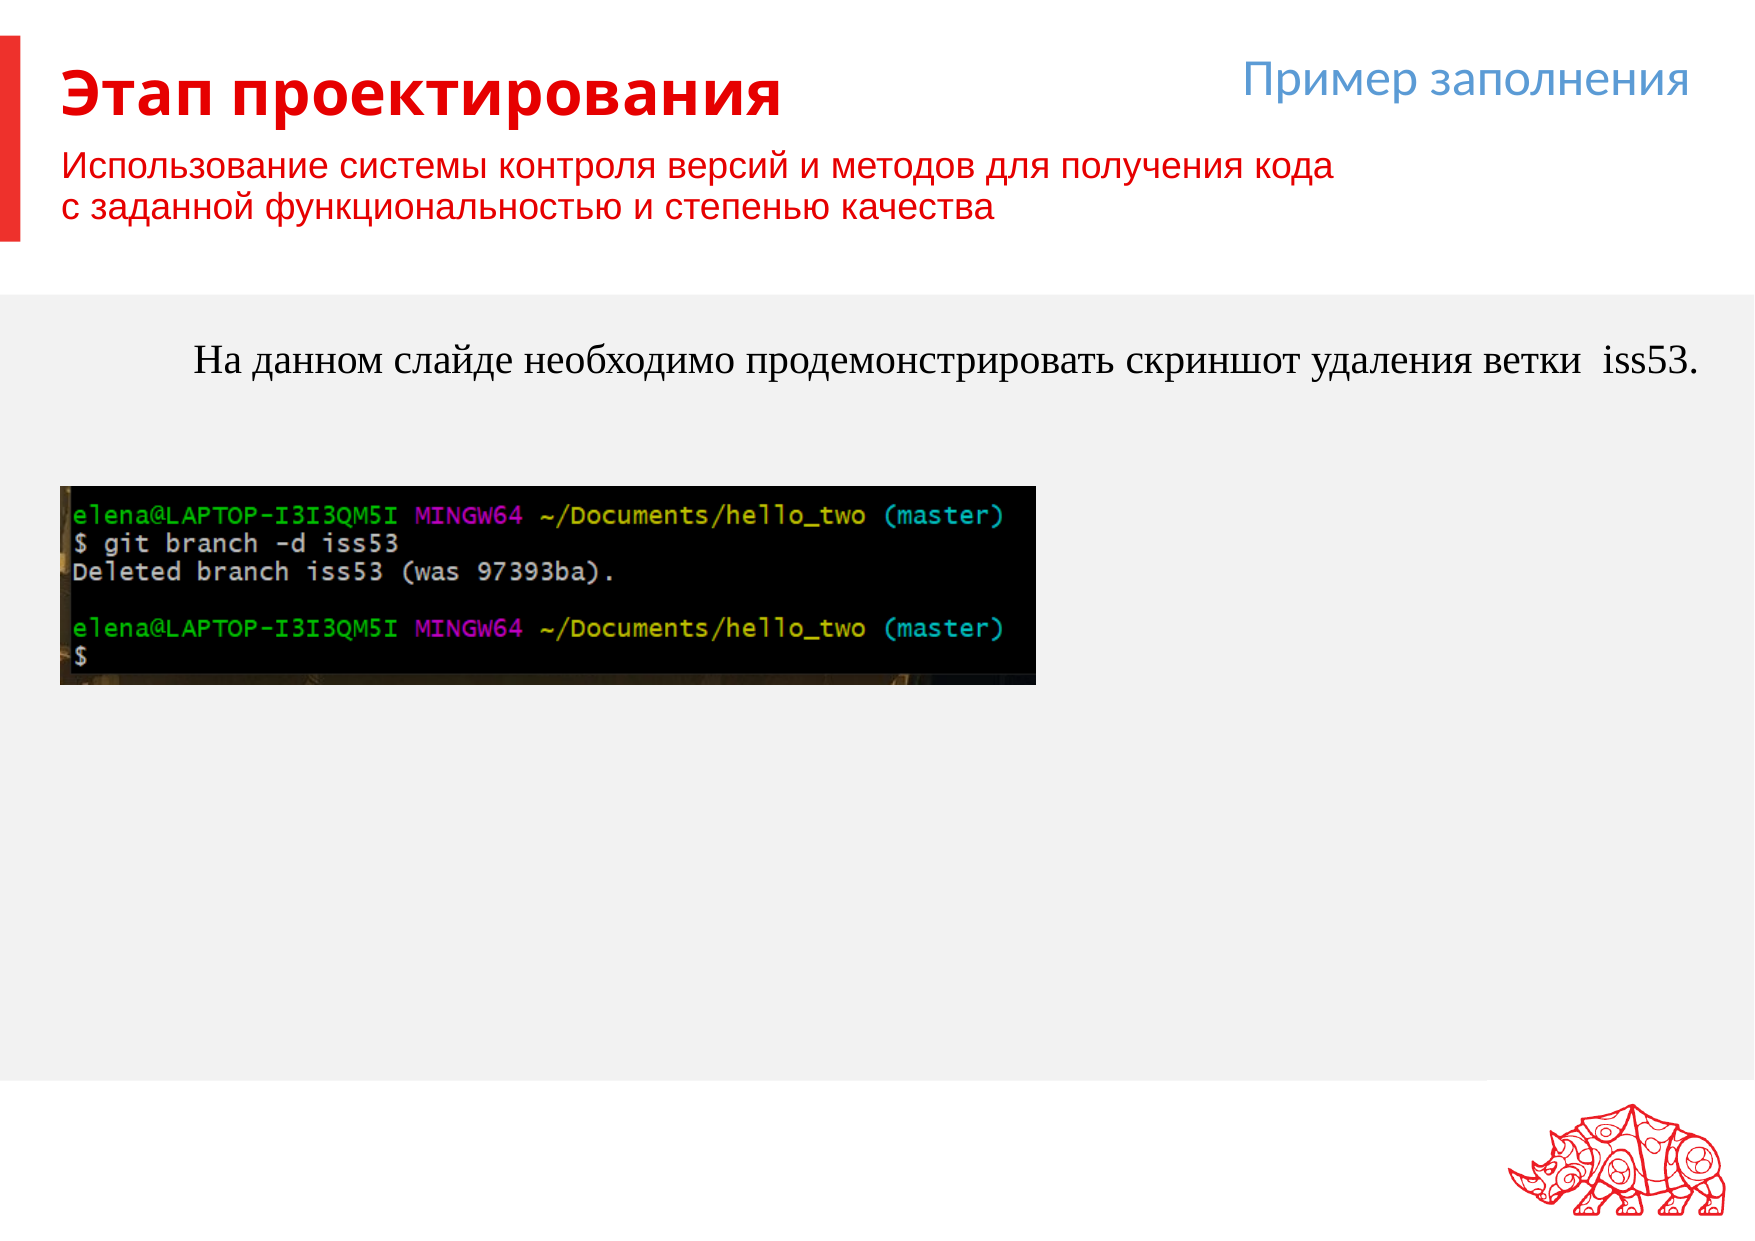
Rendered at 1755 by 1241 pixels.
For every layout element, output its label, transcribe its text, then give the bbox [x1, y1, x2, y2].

picture [60, 485, 1036, 685]
title Этап проектирования [60, 0, 1650, 200]
picture [1487, 1080, 1755, 1229]
text_box На данном слайде необходимо продемонстрировать скриншот удаления ветки iss53. [60, 324, 1726, 390]
text_box Пример заполнения [1650, 36, 1726, 115]
list Использование системы контроля версий и методов для получения кода с заданной функциональностью и степенью качества [44, 72, 1370, 236]
